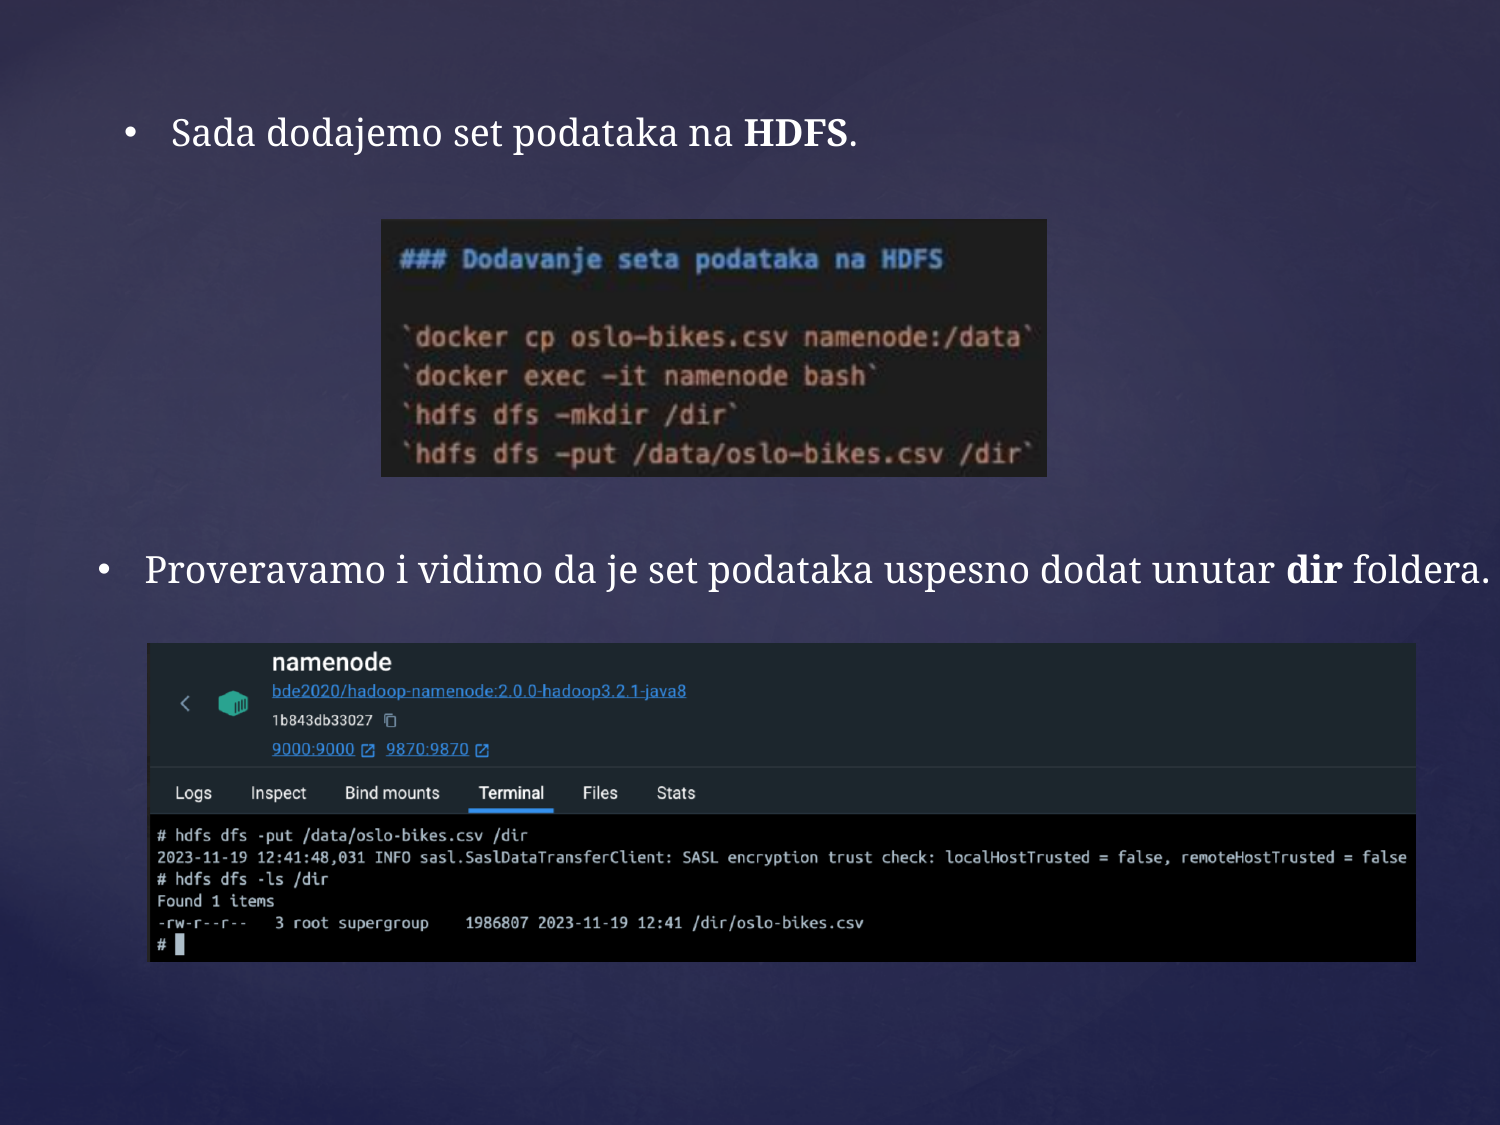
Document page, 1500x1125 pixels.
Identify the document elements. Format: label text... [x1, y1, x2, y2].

picture [147, 643, 1417, 962]
picture [380, 219, 1048, 477]
text_box Sada dodajemo set podataka na HDFS. [109, 101, 873, 162]
text_box Proveravamo i vidimo da je set podataka uspesno dodat unutar dir foldera. [82, 538, 1500, 599]
